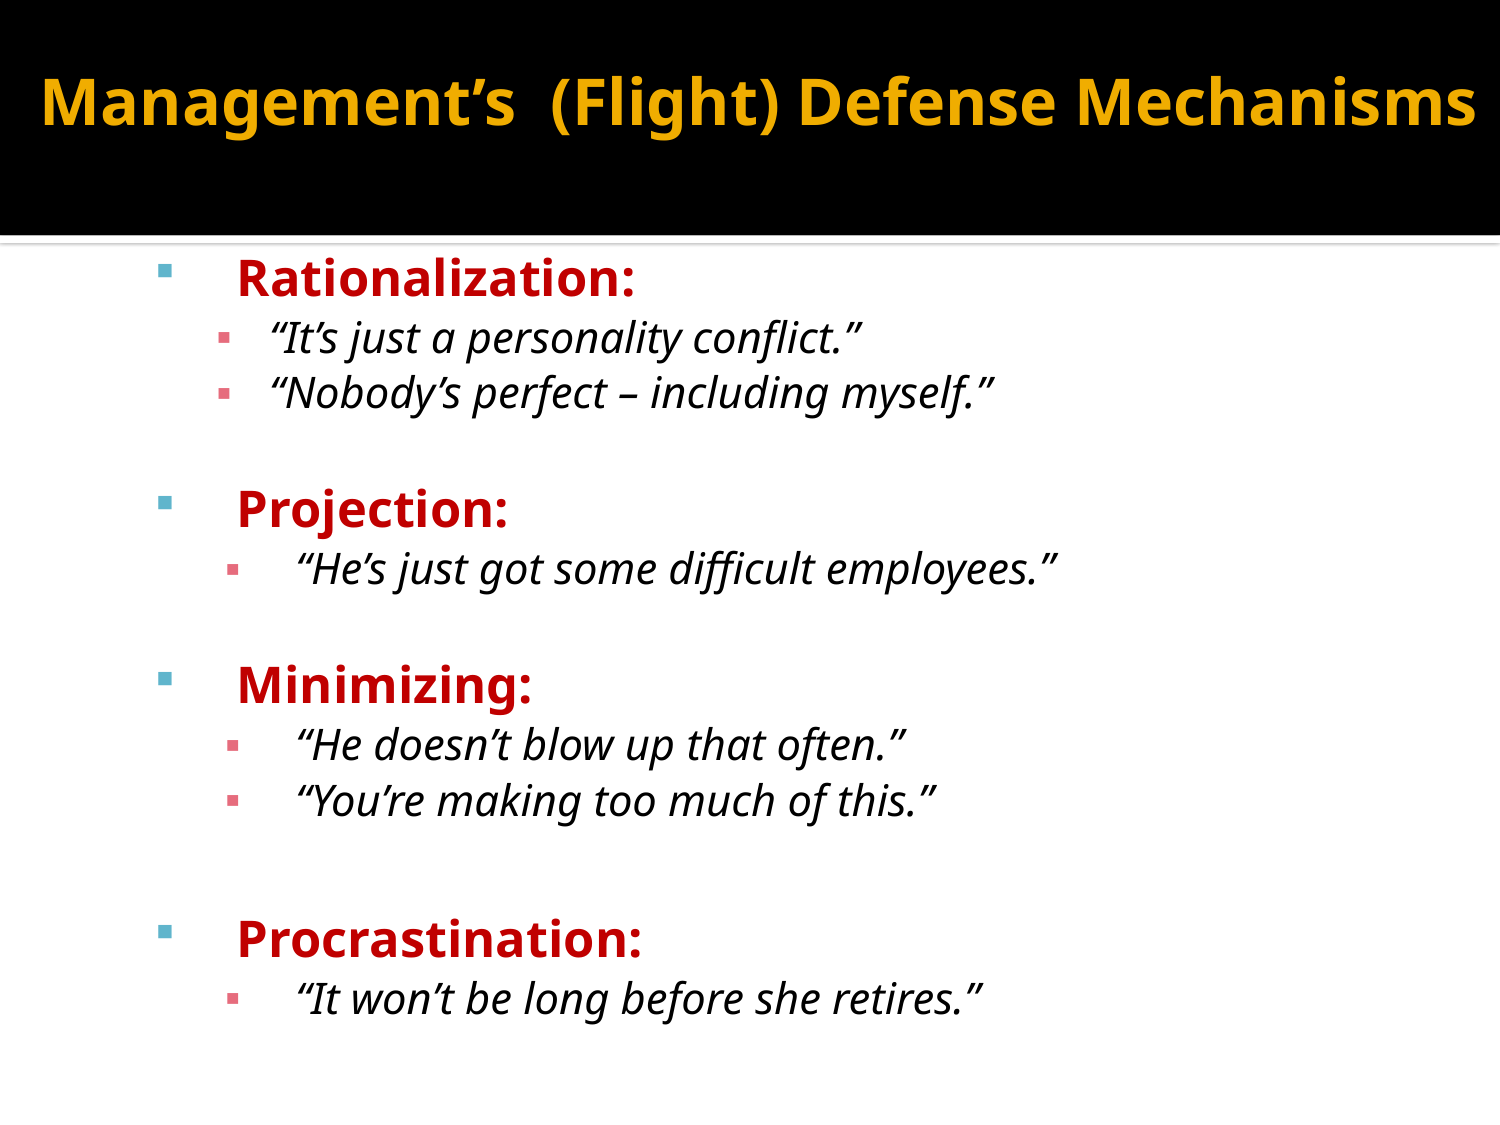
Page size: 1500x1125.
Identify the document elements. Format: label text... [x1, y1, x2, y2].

list Rationalization: “It’s just a personality conflict.” “Nobody’s perfect – including myself.” Projection: “He’s just got some difficult employees.” Minimizing: “He doesn’t blow up that often.” “You’re making too much of this.” Procrastination: “It won’t be long before she retires.” [75, 237, 1463, 1038]
title Management’s (Flight) Defense Mechanisms [24, 24, 1500, 175]
